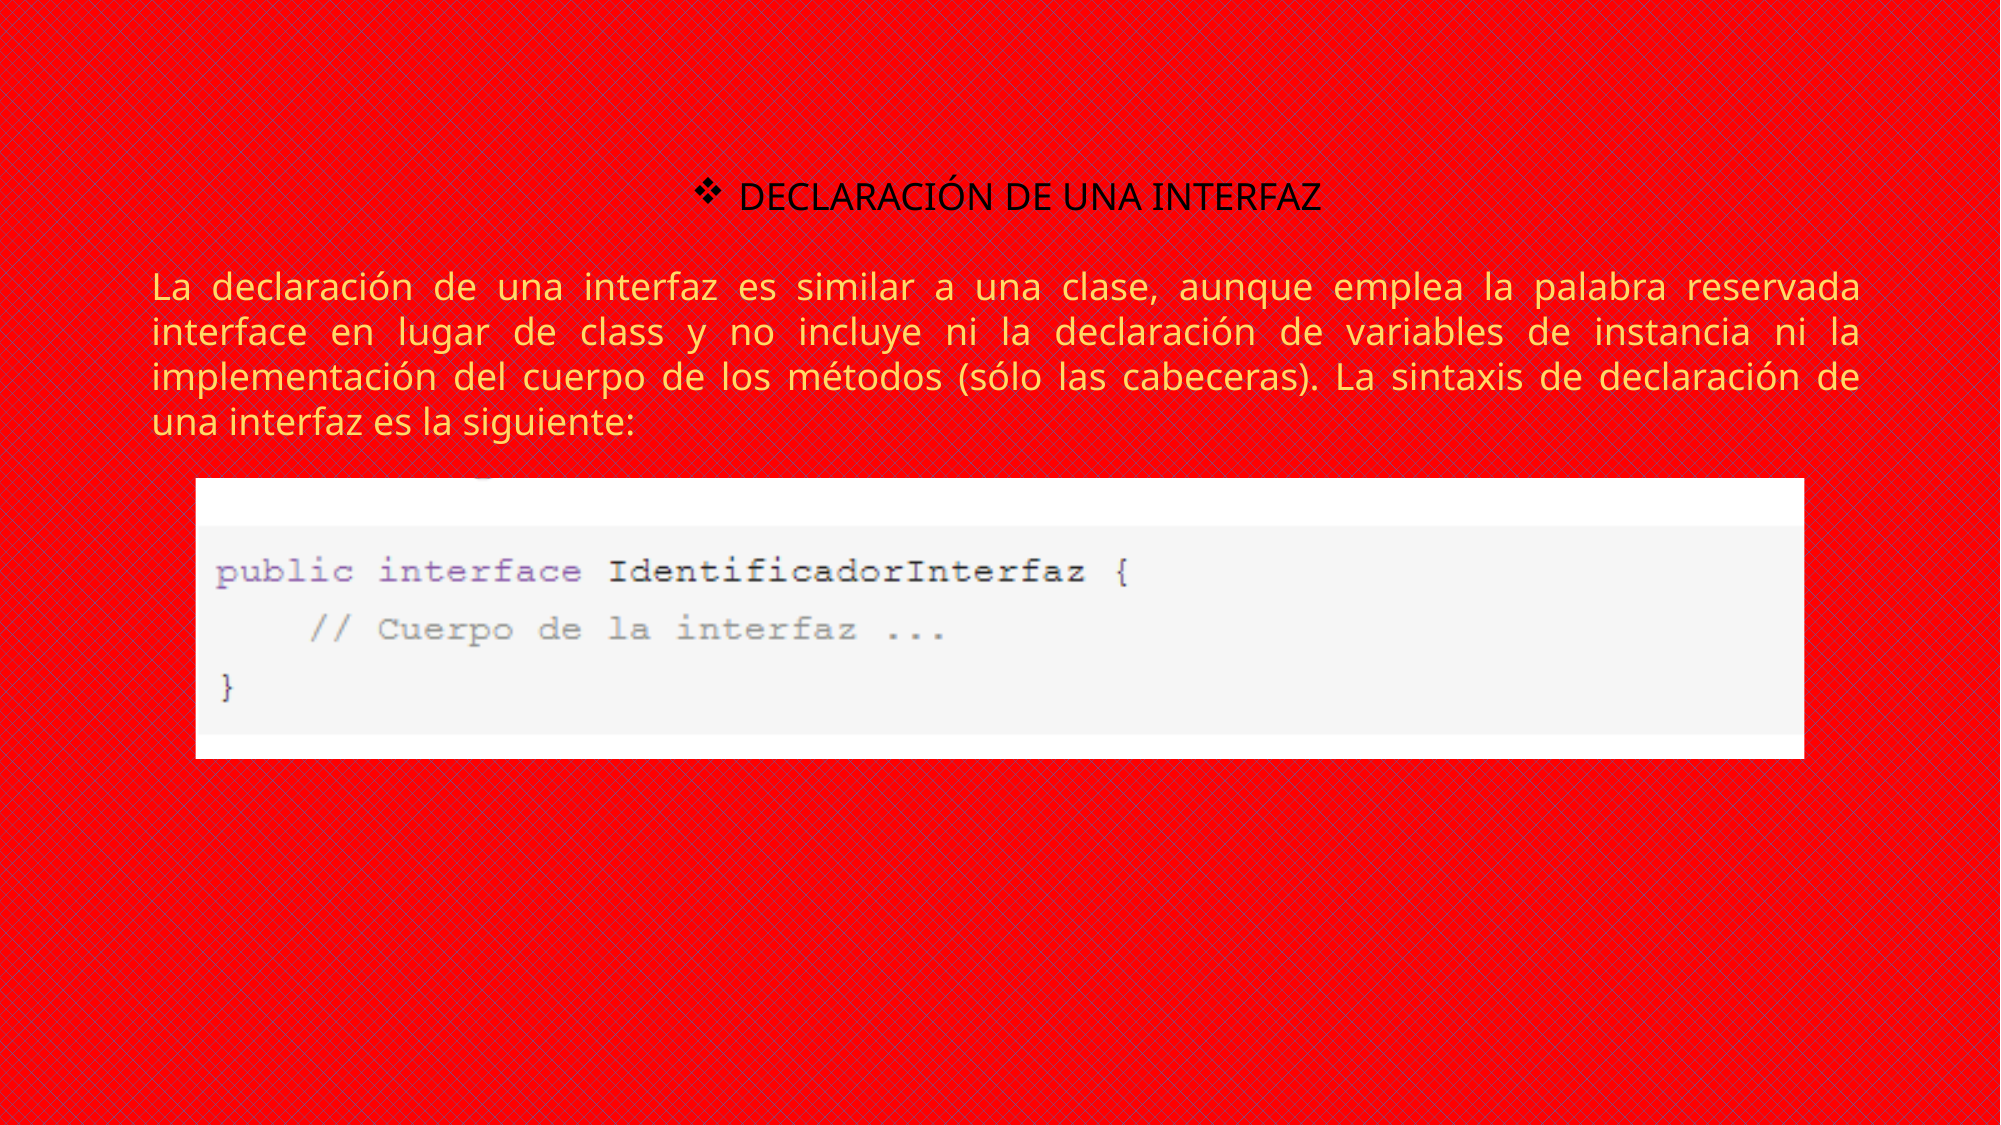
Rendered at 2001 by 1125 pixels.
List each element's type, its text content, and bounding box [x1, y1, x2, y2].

text_box DECLARACIÓN DE UNA INTERFAZ La declaración de una interfaz es similar a una clase, aunque emplea la palabra reservada interface en lugar de class y no incluye ni la declaración de variables de instancia ni la implementación del cuerpo de los métodos (sólo las cabeceras). La sintaxis de declaración de una interfaz es la siguiente: [136, 165, 1878, 586]
picture [195, 478, 1805, 759]
